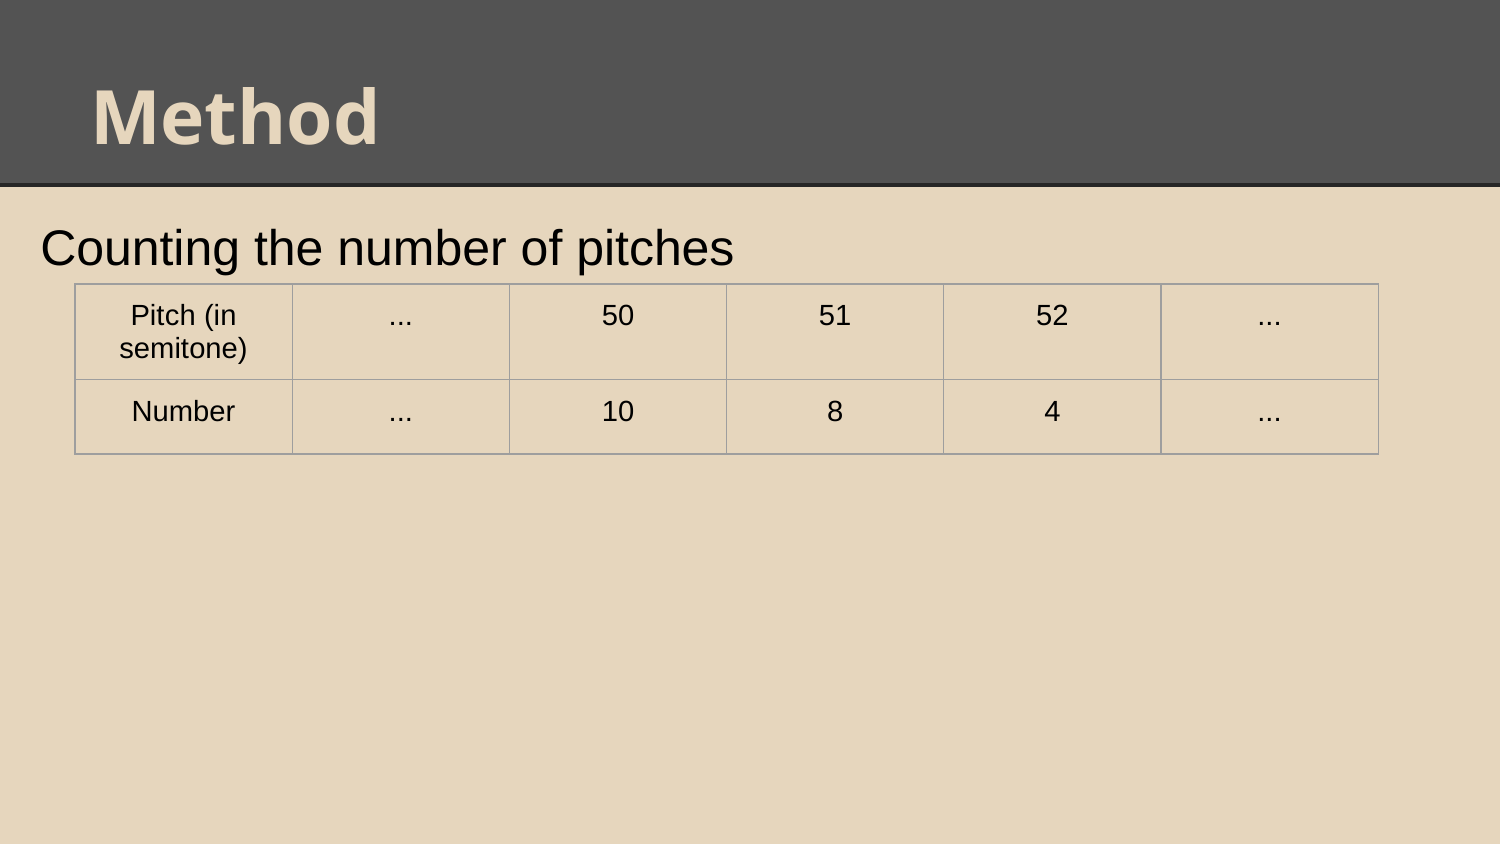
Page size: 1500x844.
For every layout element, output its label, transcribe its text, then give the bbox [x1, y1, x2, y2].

table_header Pitch (in semitone) [76, 297, 292, 379]
table_header 52 [944, 285, 1160, 379]
table_header 50 [510, 297, 726, 379]
table_cell ... [1162, 380, 1378, 453]
title Method [75, 33, 1425, 175]
table_header ... [1162, 285, 1378, 379]
table_cell 10 [510, 380, 726, 453]
text_box Counting the number of pitches [25, 200, 798, 297]
table_cell 8 [727, 380, 943, 453]
table_cell Number [76, 380, 292, 453]
table_cell ... [293, 380, 509, 453]
table_cell 4 [944, 380, 1160, 453]
table_header 51 [727, 285, 943, 379]
table_header ... [293, 297, 509, 379]
